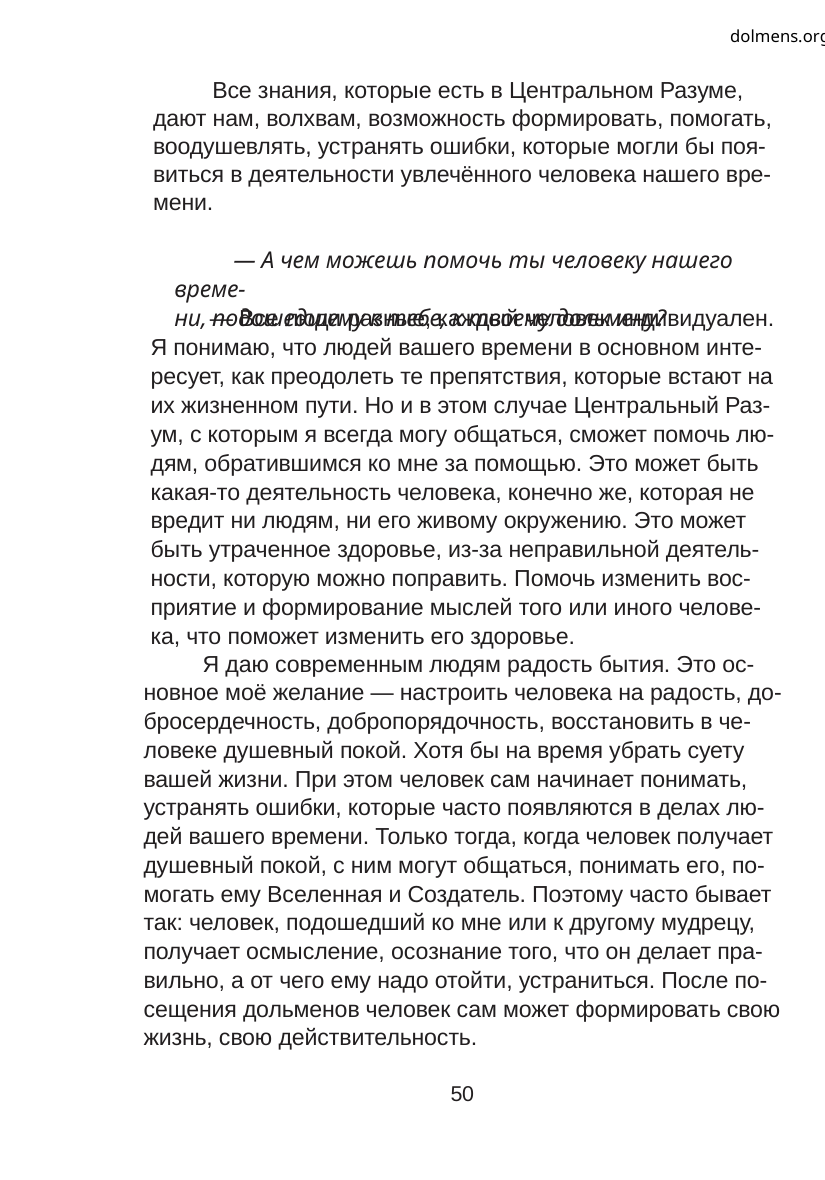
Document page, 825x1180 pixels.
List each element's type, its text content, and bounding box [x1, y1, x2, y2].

text_box — А чем можешь помочь ты человеку нашего време- ни, подошедшему к тебе, к твоему дольмену? [174, 243, 751, 302]
text_box 50 [450, 1079, 475, 1132]
text_box dolmens.org [730, 27, 825, 66]
text_box Все знания, которые есть в Центральном Разуме, дают нам, волхвам, возможность формировать, помогать, воодушевлять, устранять ошибки, которые могли бы поя- виться в деятельности увлечённого человека нашего вре- мени. [153, 74, 772, 244]
text_box Я даю современным людям радость бытия. Это ос- новное моё желание — настроить человека на радость, до- бросердечность, добропорядочность, восстановить в че- ловеке душевный покой. Хотя бы на время убрать суету вашей жизни. При этом человек сам начинает понимать, устранять ошибки, которые часто появляются в делах лю- дей вашего времени. Только тогда, когда человек получает душевный покой, с ним могут общаться, понимать его, по- могать ему Вселенная и Создатель. Поэтому часто бывает так: человек, подошедший ко мне или к другому мудрецу, получает осмысление, осознание того, что он делает пра- вильно, а от чего ему надо отойти, устраниться. После по- сещения дольменов человек сам может формировать свою жизнь, свою действительность. [143, 647, 782, 1080]
text_box — Все люди разные, каждый человек индивидуален. Я понимаю, что людей вашего времени в основном инте- ресует, как преодолеть те препятствия, которые встают на их жизненном пути. Но и в этом случае Центральный Раз- ум, с которым я всегда могу общаться, сможет помочь лю- дям, обратившимся ко мне за помощью. Это может быть какая-то деятельность человека, конечно же, которая не вредит ни людям, ни его живому окружению. Это может быть утраченное здоровье, из-за неправильной деятель- ности, которую можно поправить. Помочь изменить вос- приятие и формирование мыслей того или иного челове- ка, что поможет изменить его здоровье. [150, 302, 775, 647]
